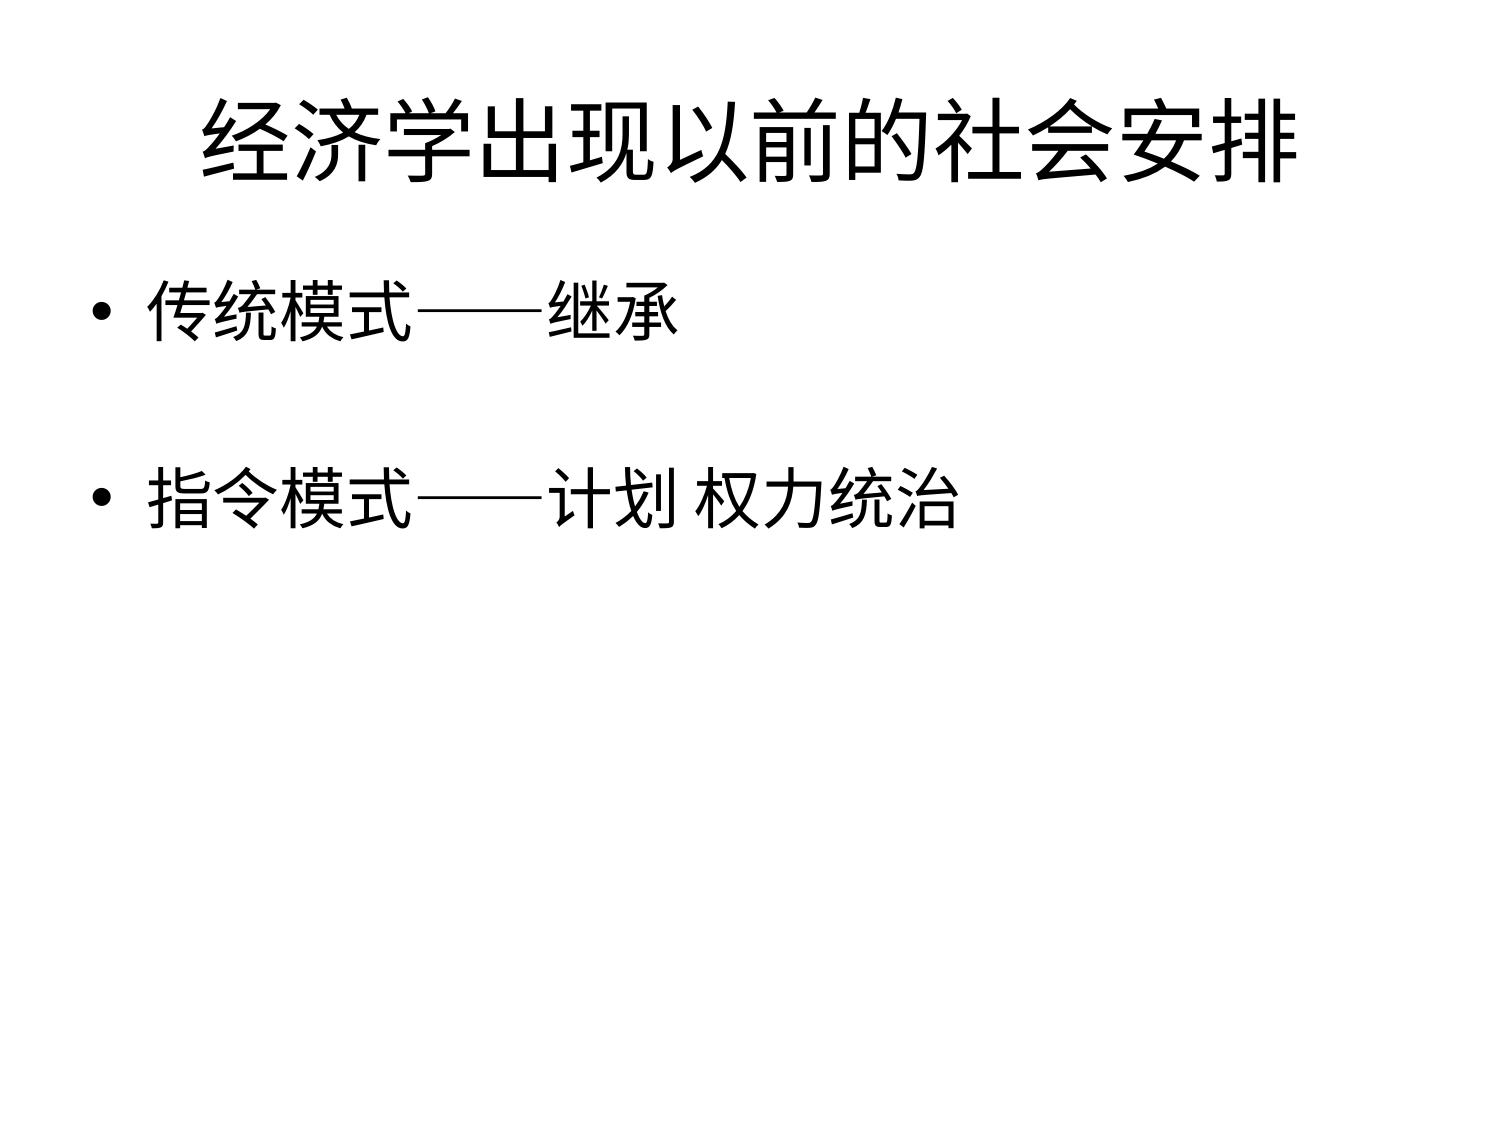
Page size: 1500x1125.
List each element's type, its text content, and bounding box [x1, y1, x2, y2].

list 传统模式——继承 指令模式——计划 权力统治 [75, 262, 1425, 1005]
title 经济学出现以前的社会安排 [75, 45, 1425, 233]
